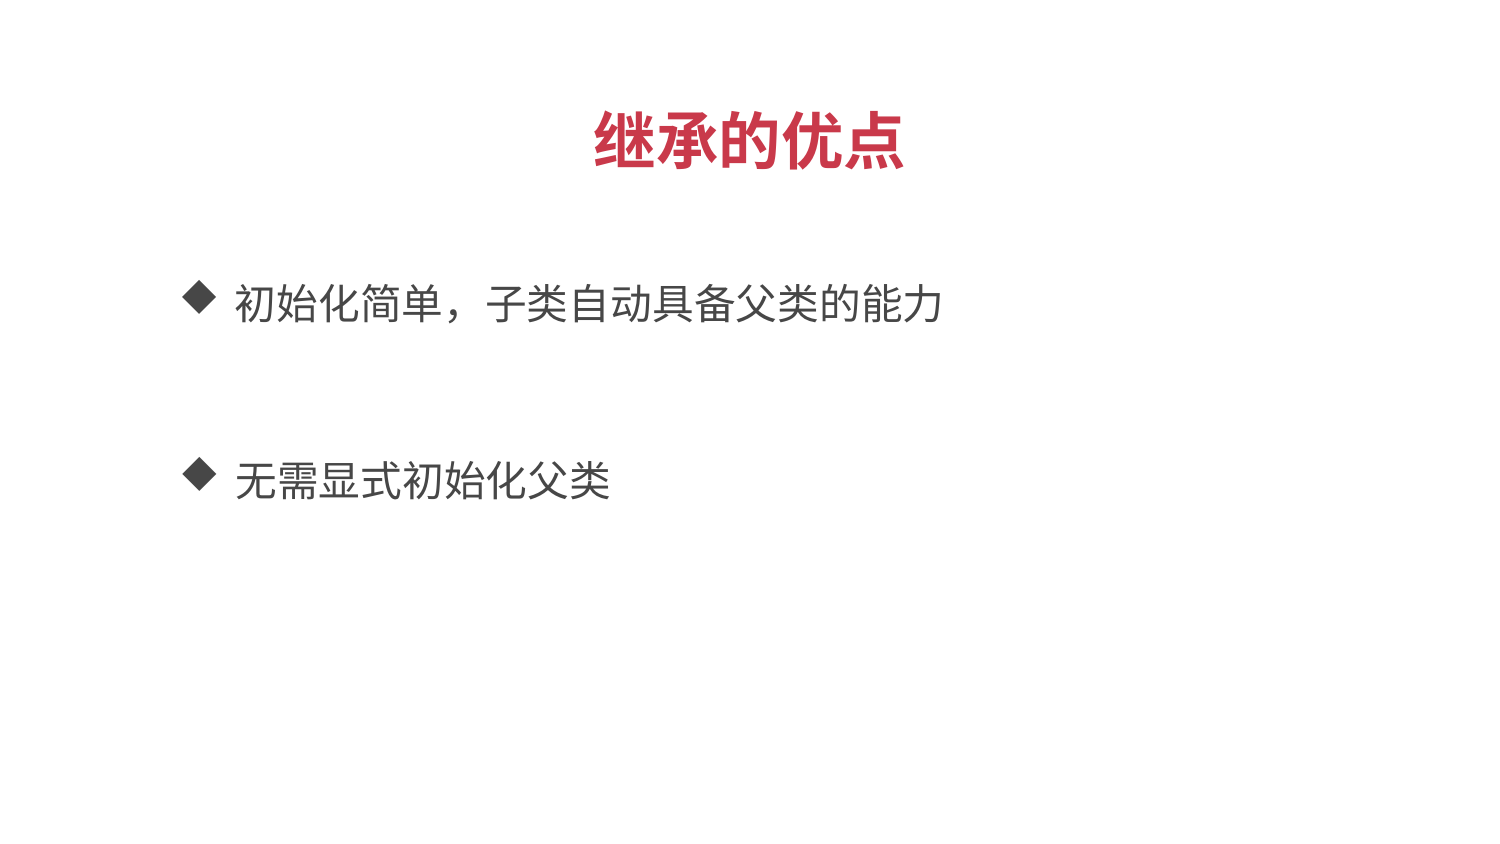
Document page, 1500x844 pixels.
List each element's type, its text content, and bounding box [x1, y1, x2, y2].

text_box 无需显式初始化父类 [89, 447, 1495, 513]
text_box 初始化简单，子类自动具备父类的能力 [88, 270, 1341, 336]
text_box 继承的优点 [578, 94, 922, 185]
